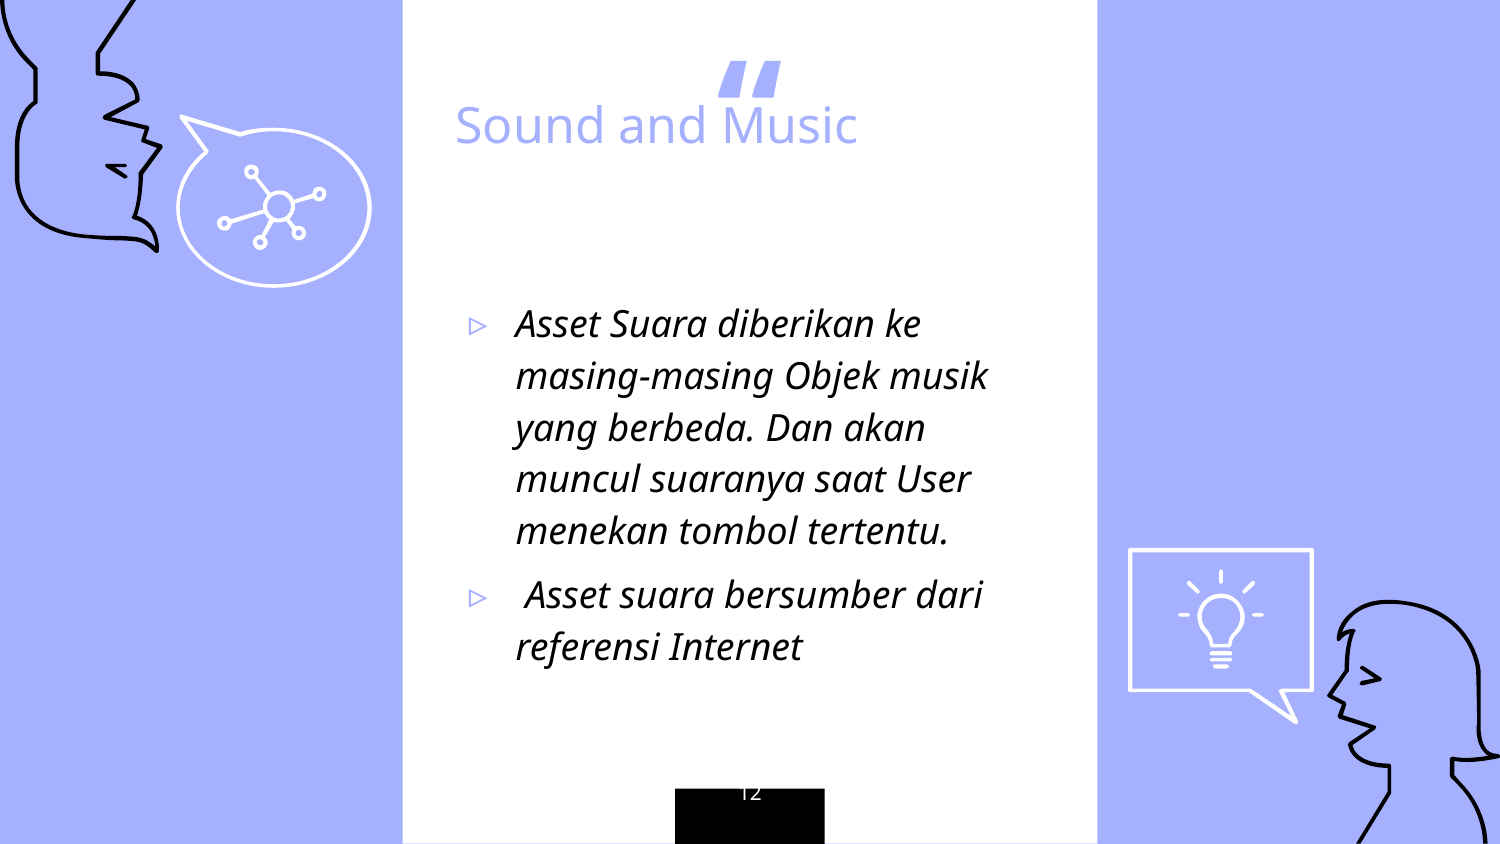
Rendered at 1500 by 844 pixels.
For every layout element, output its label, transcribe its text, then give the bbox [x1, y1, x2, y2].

list Asset Suara diberikan ke masing-masing Objek musik yang berbeda. Dan akan muncul suaranya saat User menekan tombol tertentu. Asset suara bersumber dari referensi Internet [453, 233, 1020, 729]
slide_number 12 [675, 788, 825, 800]
text_box Sound and Music [440, 78, 1033, 198]
